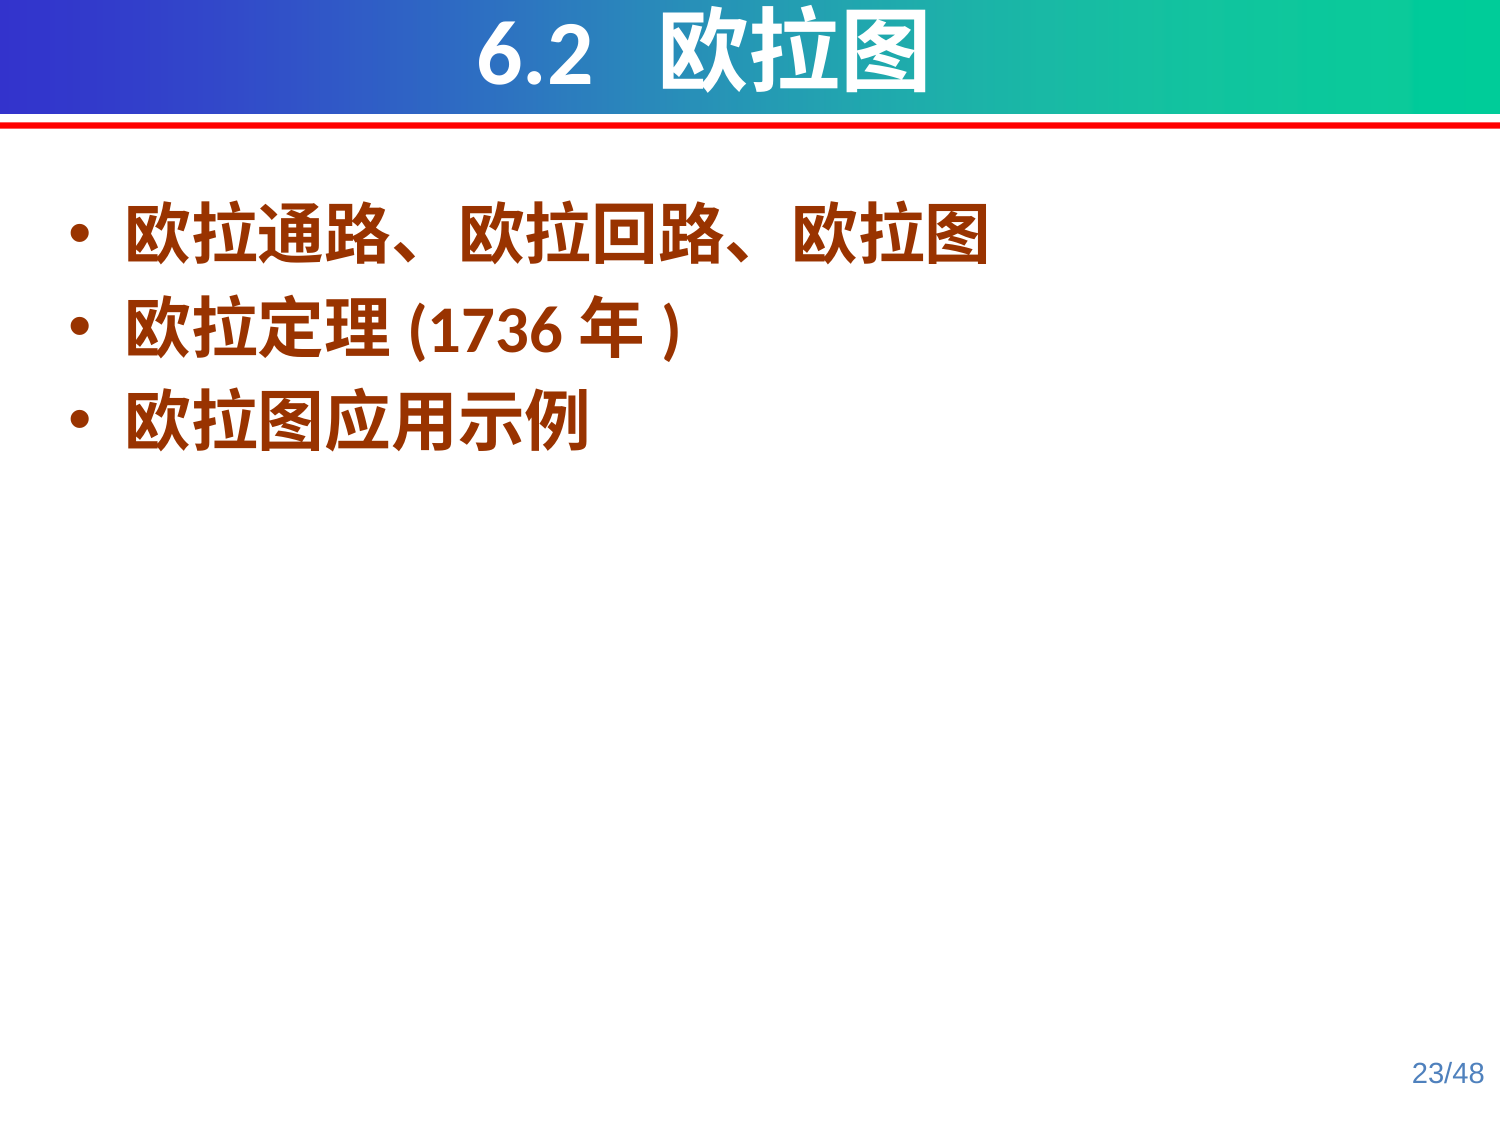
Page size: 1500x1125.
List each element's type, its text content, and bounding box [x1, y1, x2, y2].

list 欧拉通路、欧拉回路、欧拉图 欧拉定理(1736年) 欧拉图应用示例 [53, 184, 1471, 998]
slide_number 23/48 [1149, 1046, 1500, 1125]
picture [0, 0, 1500, 114]
title 6.2 欧拉图 [29, 0, 1380, 101]
